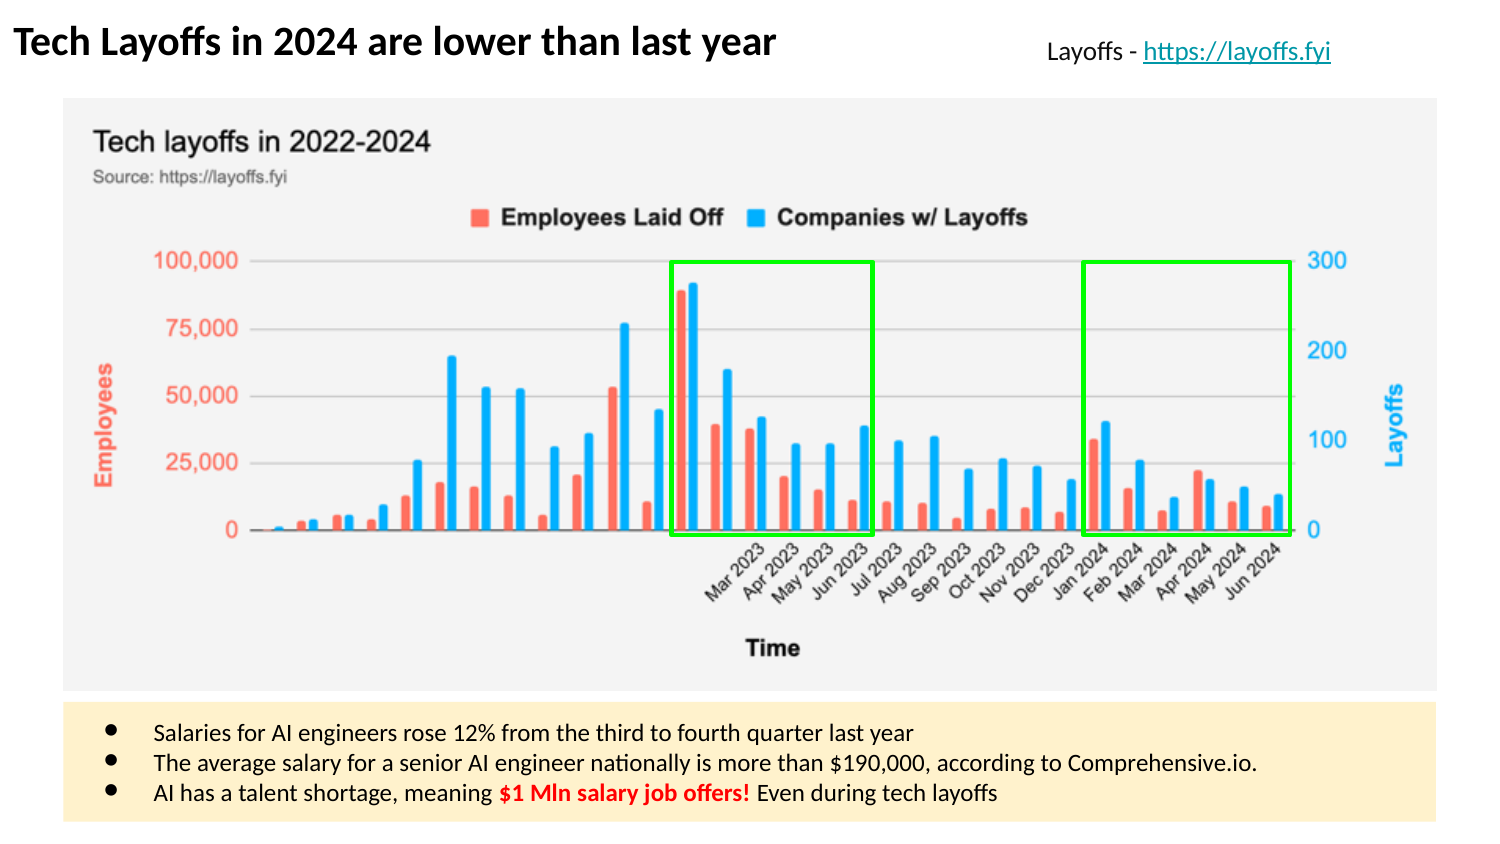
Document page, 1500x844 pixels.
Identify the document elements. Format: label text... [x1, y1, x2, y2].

text_box Tech Layoffs in 2024 are lower than last year [11, 12, 816, 66]
text_box Layoffs - https://layoffs.fyi [1032, 17, 1361, 81]
picture [63, 97, 1437, 691]
text_box Salaries for AI engineers rose 12% from the third to fourth quarter last year The average salary for a senior AI engineer nationally is more than $190,000, according to Comprehensive.io. AI has a talent shortage, meaning $1 Mln salary job offers! Even during tech layoffs [63, 701, 1436, 822]
